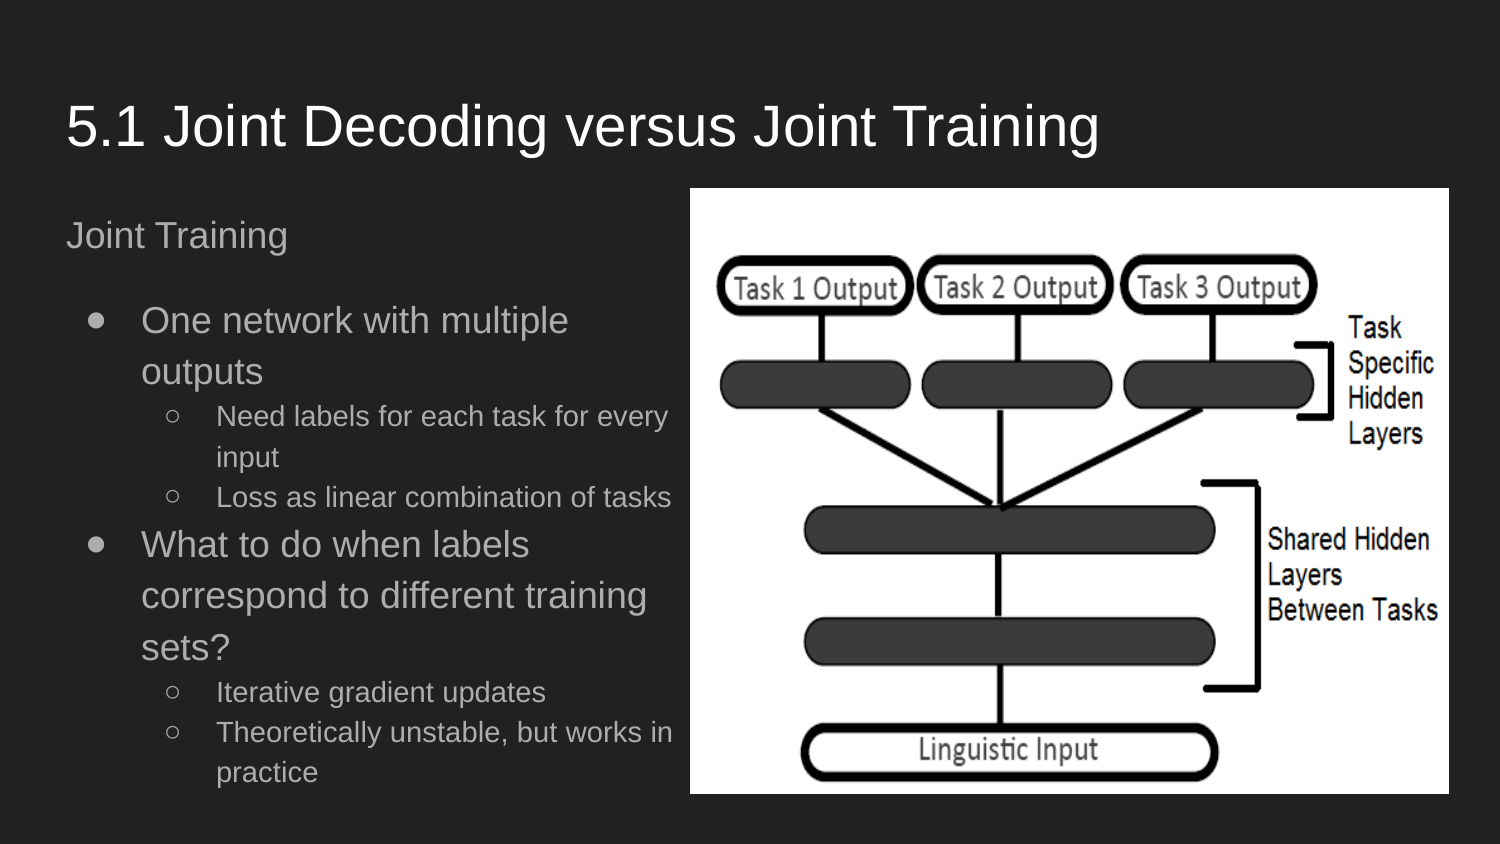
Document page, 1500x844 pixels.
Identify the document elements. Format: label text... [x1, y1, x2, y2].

title 5.1 Joint Decoding versus Joint Training [51, 72, 1449, 167]
list Joint Training One network with multiple outputs Need labels for each task for every input Loss as linear combination of tasks What to do when labels correspond to different training sets? Iterative gradient updates Theoretically unstable, but works in practice [51, 189, 687, 750]
picture [690, 188, 1450, 795]
